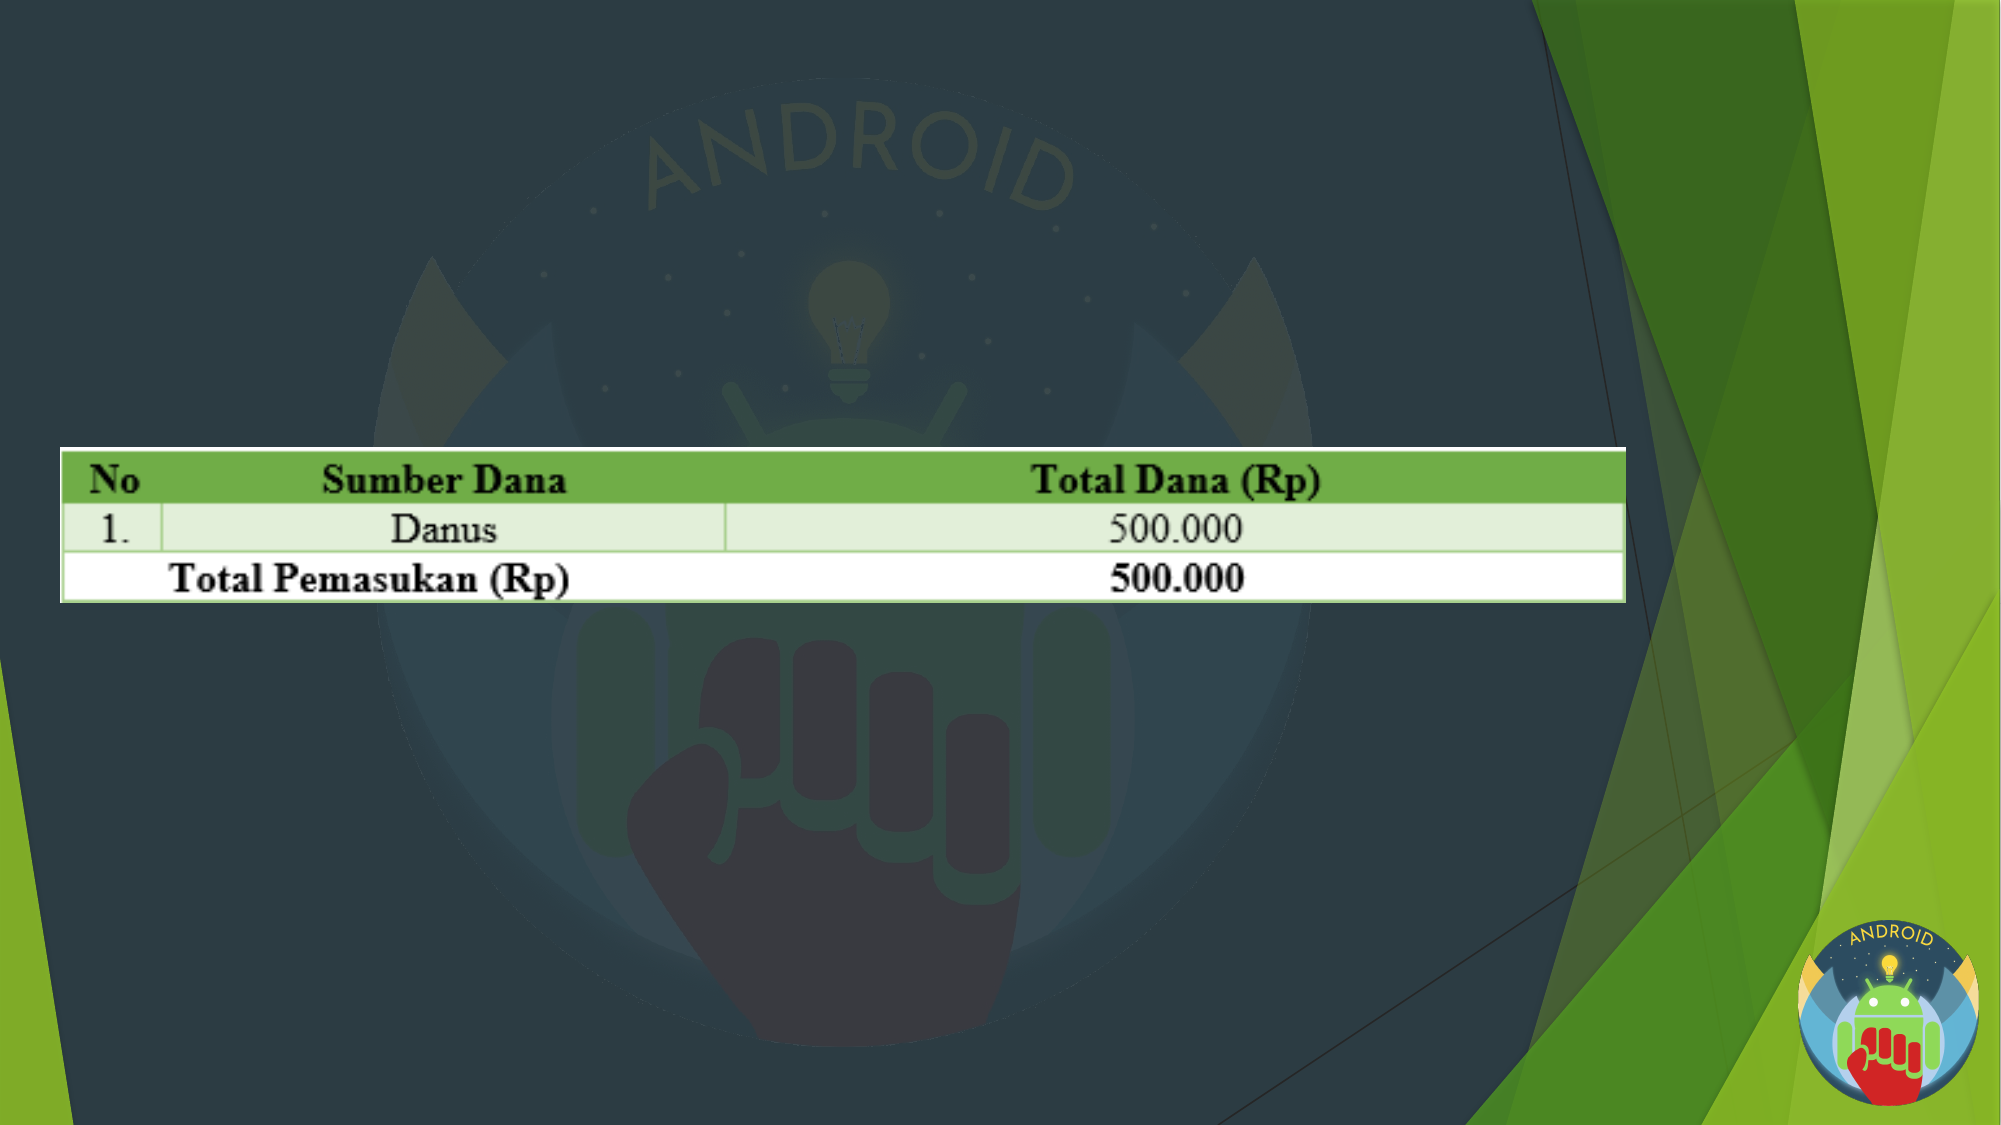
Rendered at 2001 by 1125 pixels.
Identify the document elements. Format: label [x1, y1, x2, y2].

picture [1792, 920, 1984, 1107]
picture [60, 78, 1627, 1047]
